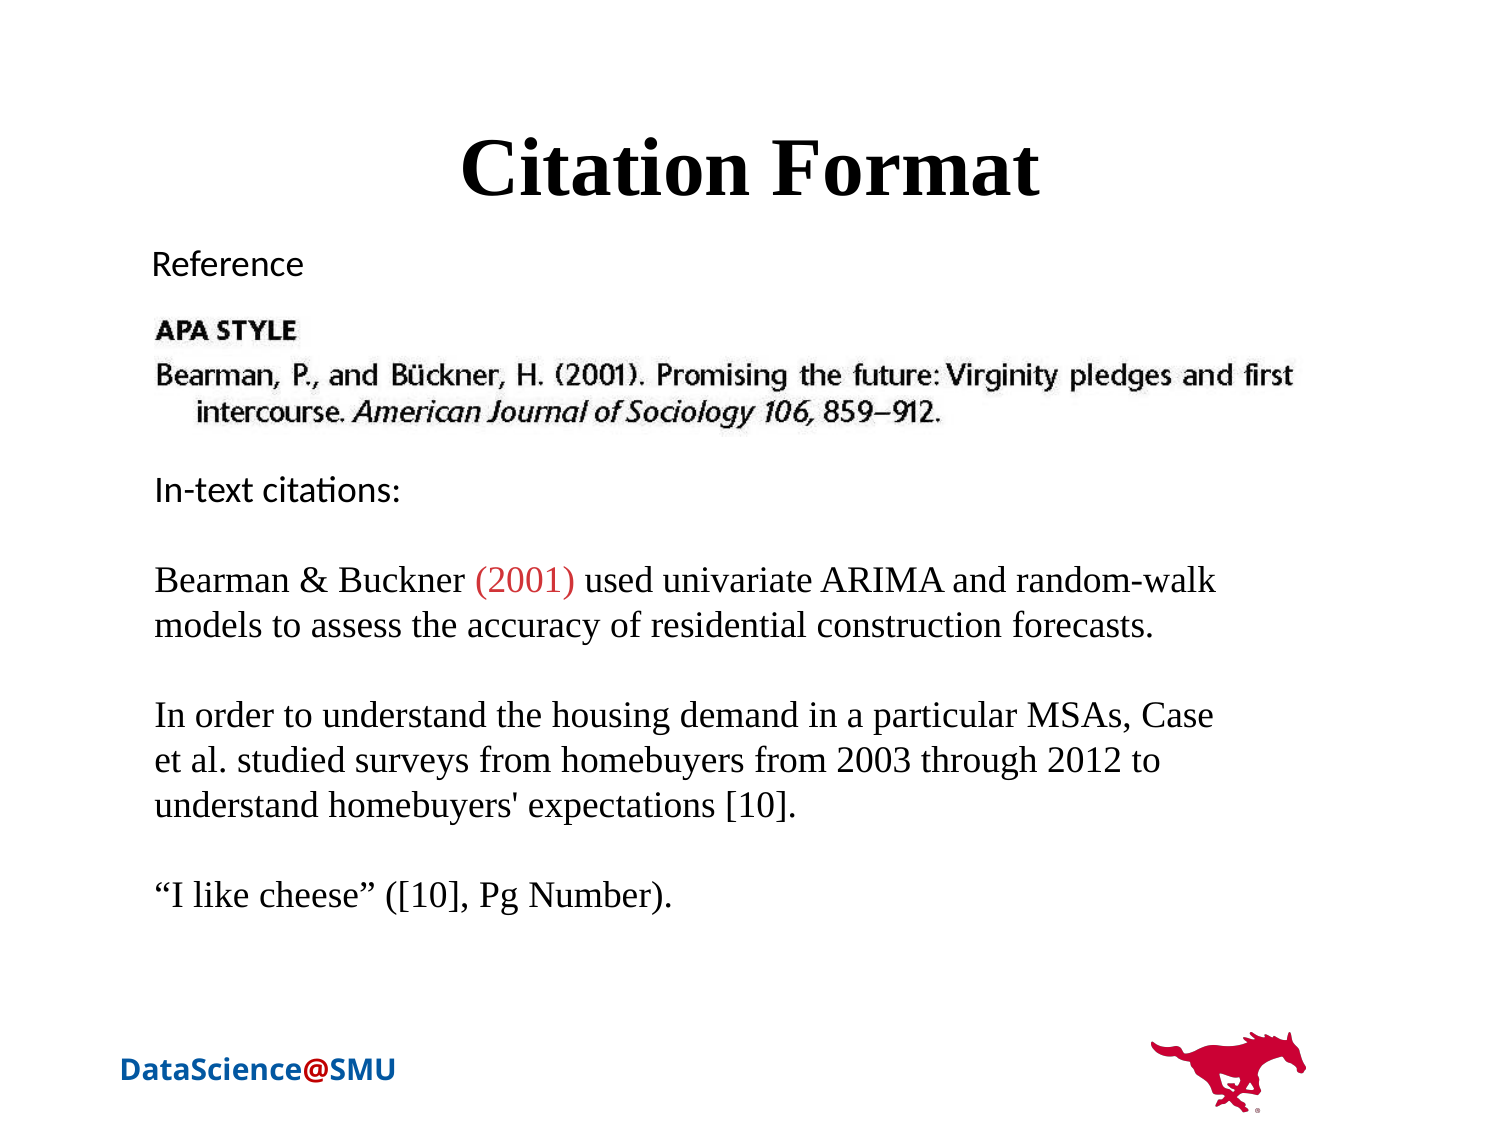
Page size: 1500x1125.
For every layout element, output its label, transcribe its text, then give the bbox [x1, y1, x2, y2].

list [125, 307, 1310, 437]
text_box In-text citations: Bearman & Buckner (2001) used univariate ARIMA and random-walk models to assess the accuracy of residential construction forecasts. In order to understand the housing demand in a particular MSAs, Case et al. studied surveys from homebuyers from 2003 through 2012 to understand homebuyers' expectations [10]. “I like cheese” ([10], Pg Number). [139, 458, 1295, 1013]
picture [1151, 1032, 1306, 1113]
title Citation Format [103, 59, 1397, 278]
text_box Reference [136, 231, 924, 292]
